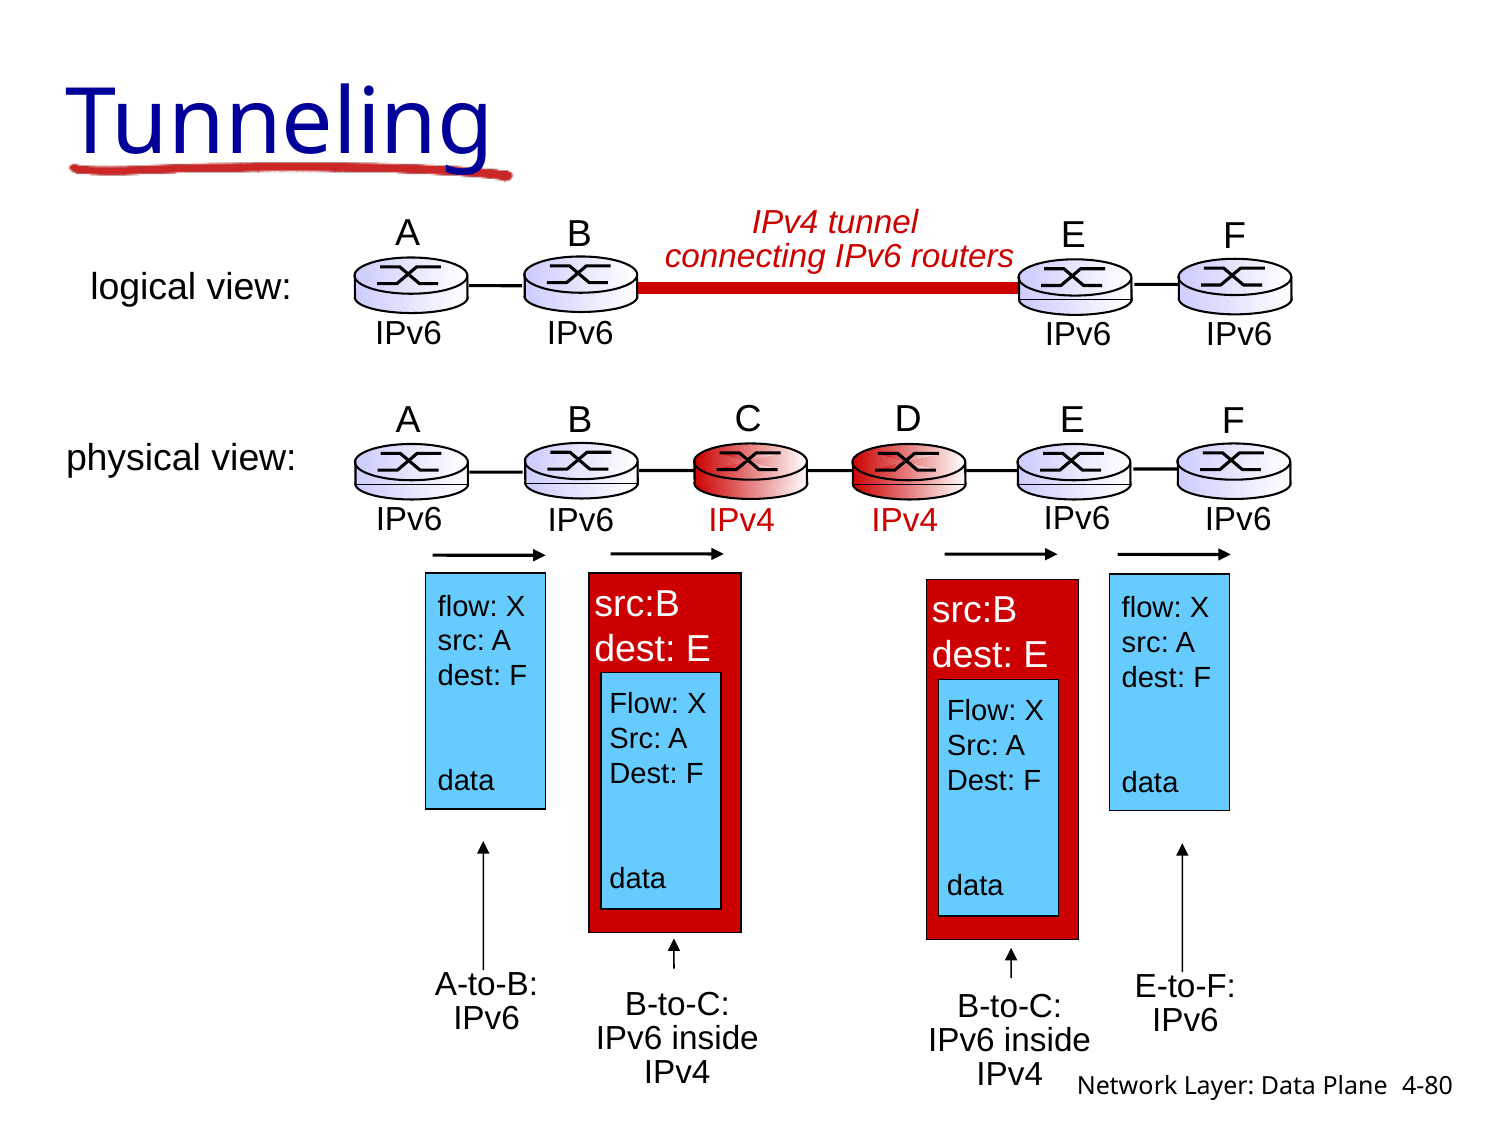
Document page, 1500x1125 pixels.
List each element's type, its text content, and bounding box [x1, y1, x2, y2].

text_box D [879, 386, 937, 442]
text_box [1017, 387, 1292, 545]
slide_number 4-80 [1387, 1062, 1480, 1107]
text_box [74, 199, 1293, 361]
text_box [419, 555, 554, 1045]
text_box IPv4 [693, 508, 791, 546]
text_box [912, 553, 1107, 1101]
footer Network Layer: Data Plane [1110, 1062, 1404, 1102]
title Tunneling [50, 35, 1326, 198]
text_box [852, 443, 967, 500]
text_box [1109, 554, 1252, 1047]
text_box IPv4 [856, 508, 954, 546]
text_box physical view: [51, 425, 312, 486]
text_box C [719, 386, 777, 441]
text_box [354, 386, 639, 546]
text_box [693, 443, 809, 500]
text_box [579, 553, 775, 1099]
picture [67, 158, 518, 188]
